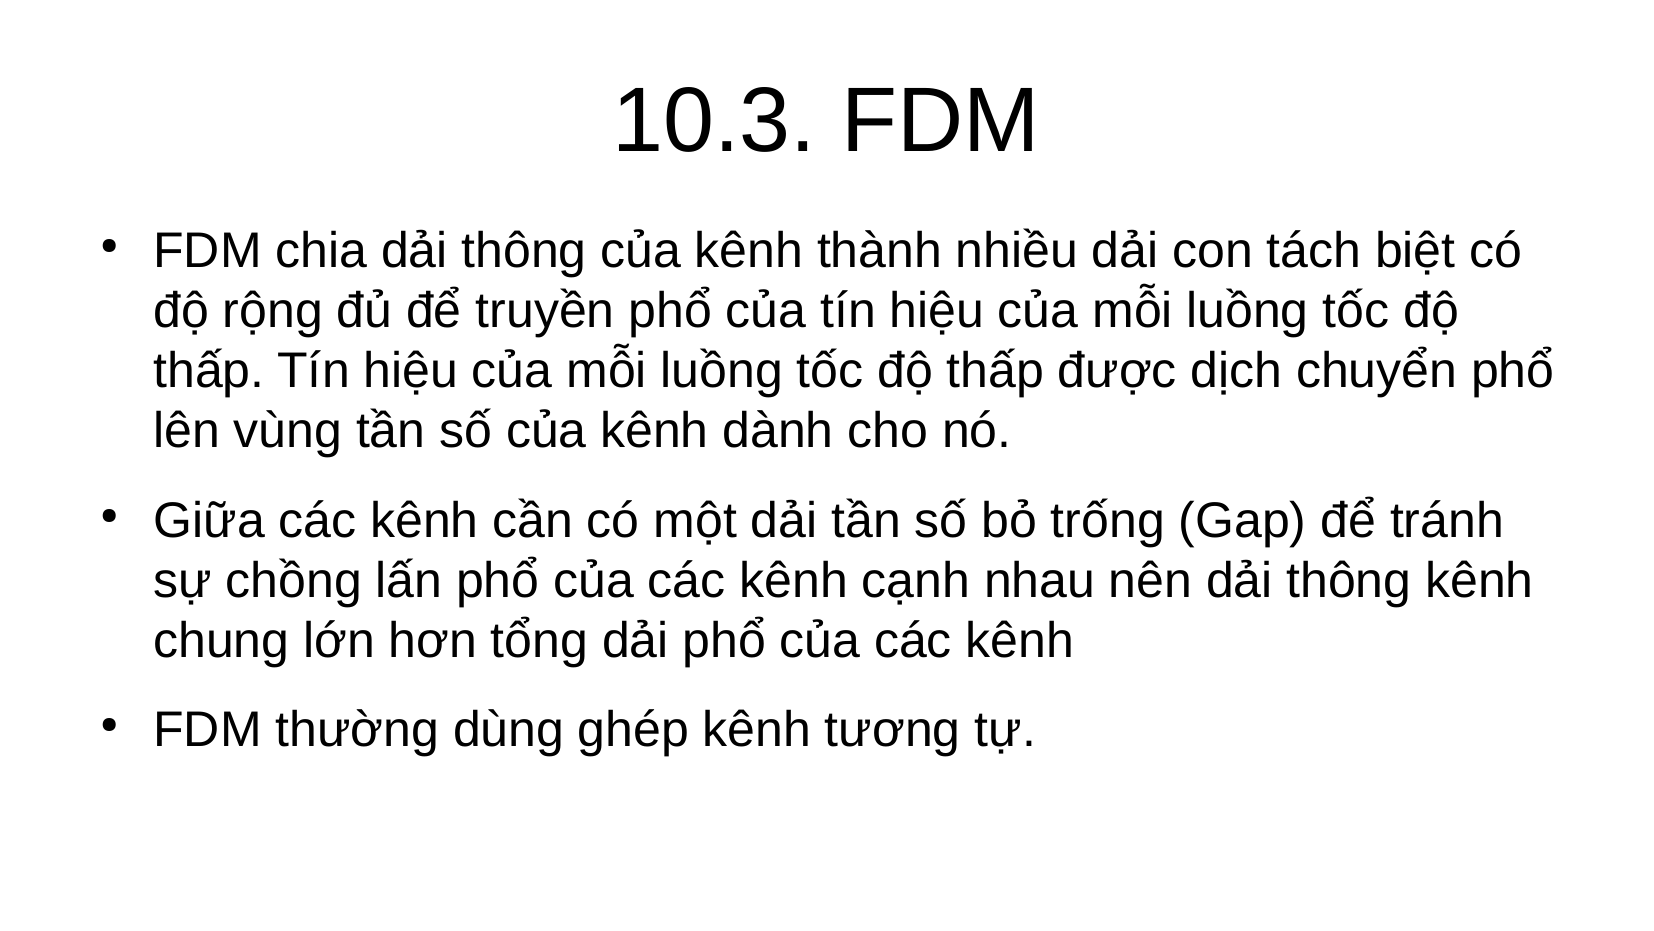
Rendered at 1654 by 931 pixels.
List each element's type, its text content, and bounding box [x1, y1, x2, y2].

list FDM chia dải thông của kênh thành nhiều dải con tách biệt có độ rộng đủ để truyền phổ của tín hiệu của mỗi luồng tốc độ thấp. Tín hiệu của mỗi luồng tốc độ thấp được dịch chuyển phổ lên vùng tần số của kênh dành cho nó. Giữa các kênh cần có một dải tần số bỏ trống (Gap) để tránh sự chồng lấn phổ của các kênh cạnh nhau nên dải thông kênh chung lớn hơn tổng dải phổ của các kênh FDM thường dùng ghép kênh tương tự. [82, 217, 1571, 757]
title 10.3. FDM [82, 37, 1571, 193]
